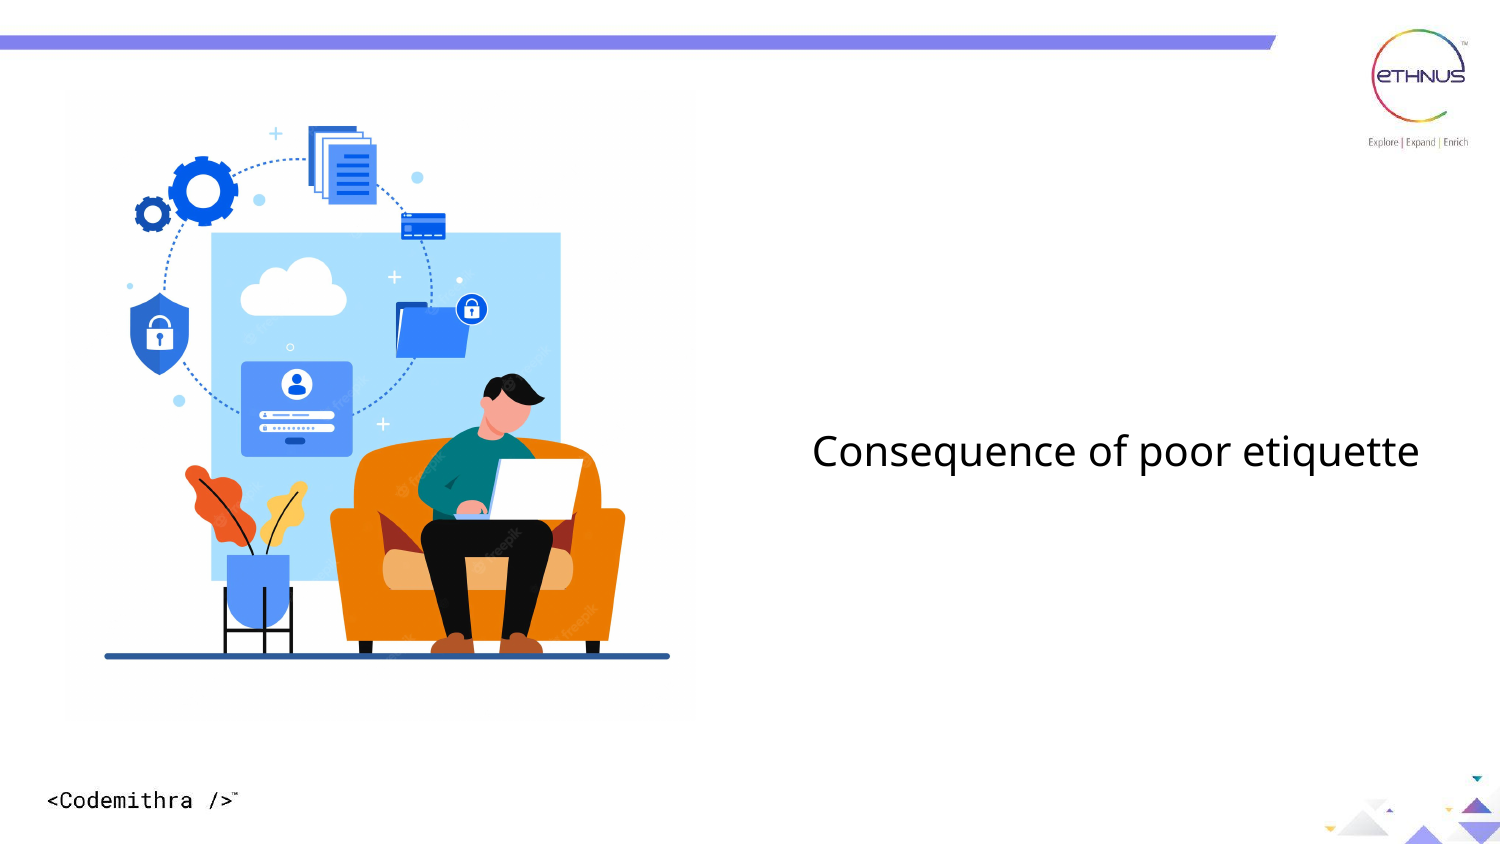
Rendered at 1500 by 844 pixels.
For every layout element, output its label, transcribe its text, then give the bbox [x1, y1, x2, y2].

text_box Consequence of poor etiquette [796, 409, 1464, 490]
picture [0, 1, 1500, 844]
